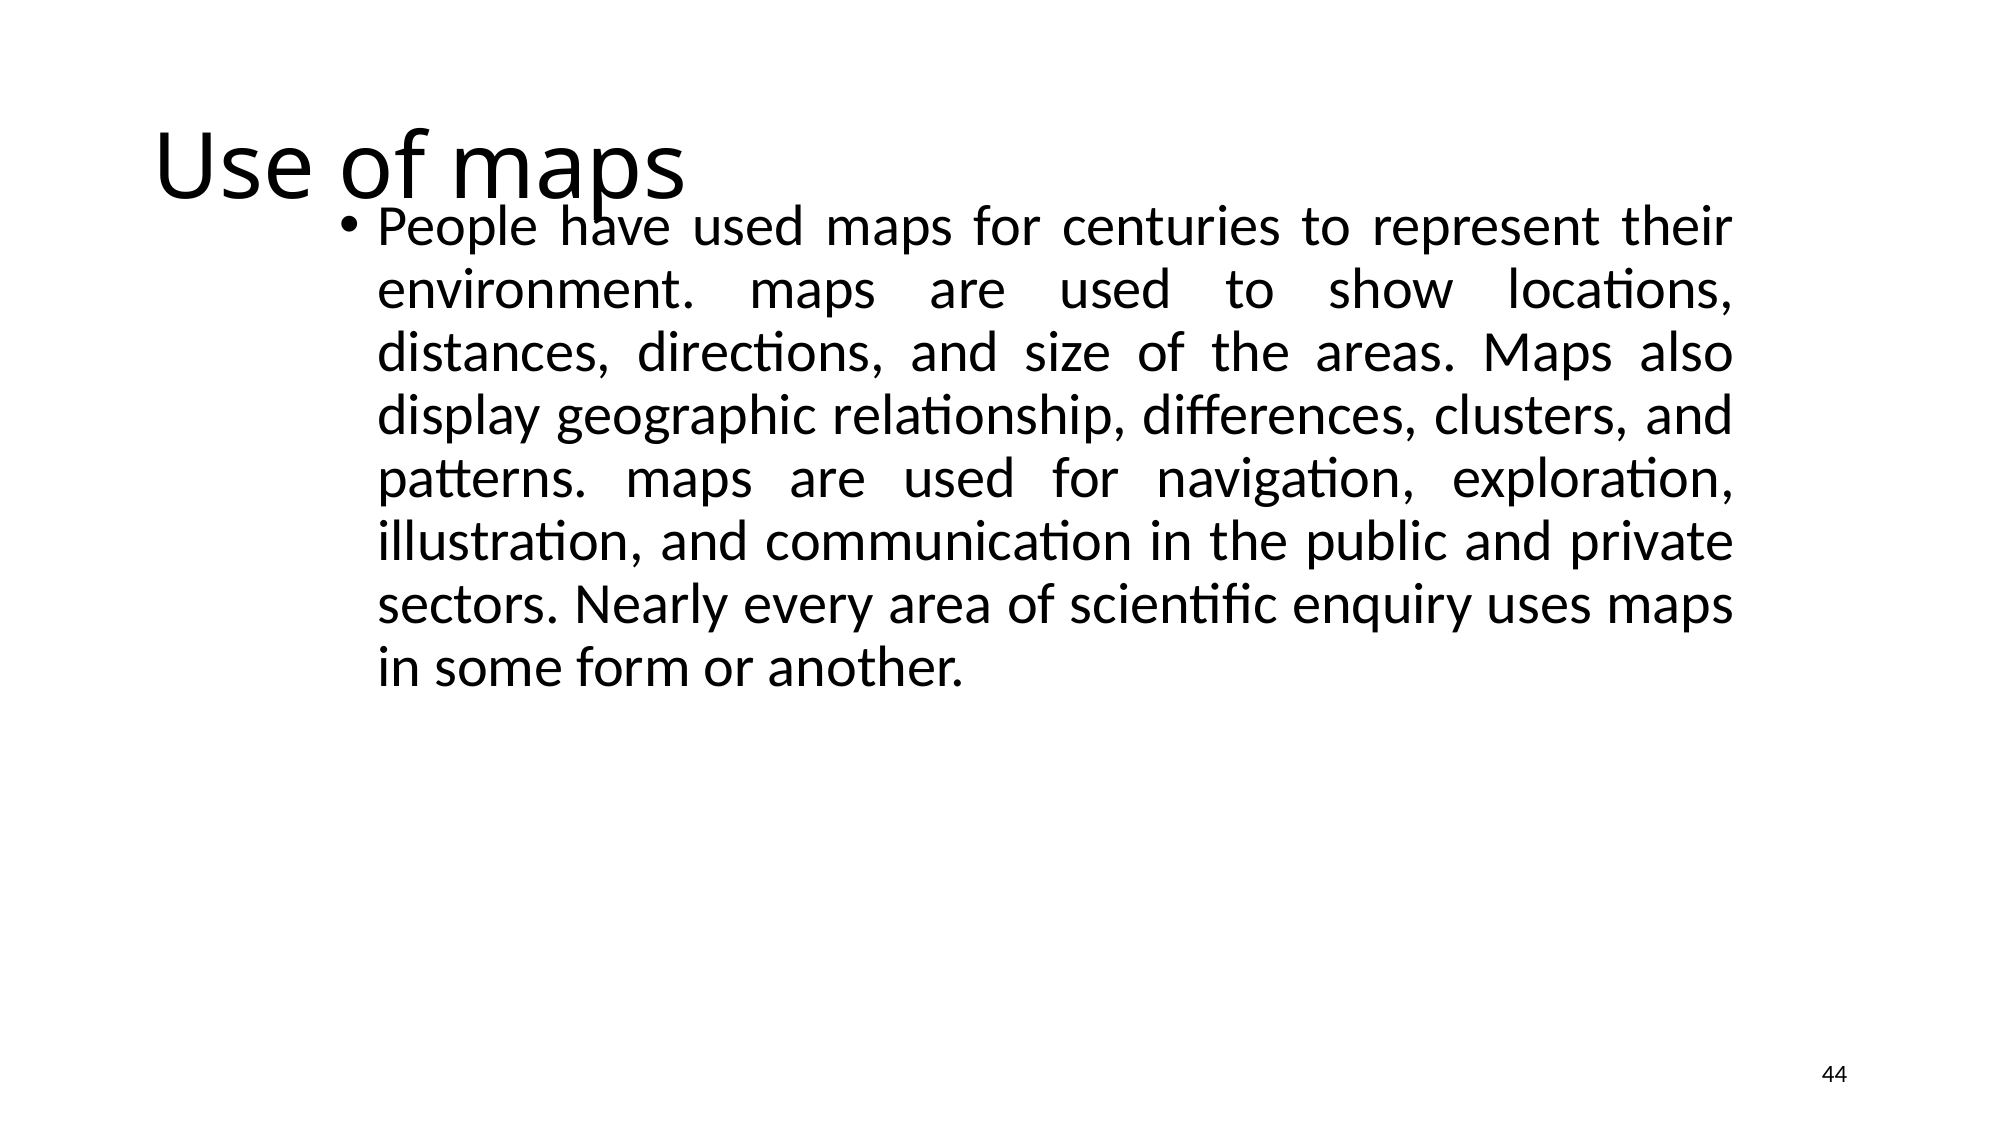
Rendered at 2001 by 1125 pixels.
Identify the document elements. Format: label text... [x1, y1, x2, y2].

title Use of maps [137, 59, 1863, 278]
list People have used maps for centuries to represent their environment. maps are used to show locations, distances, directions, and size of the areas. Maps also display geographic relationship, differences, clusters, and patterns. maps are used for navigation, exploration, illustration, and communication in the public and private sectors. Nearly every area of scientific enquiry uses maps in some form or another. [324, 187, 1750, 1006]
slide_number 44 [1412, 1042, 1863, 1103]
